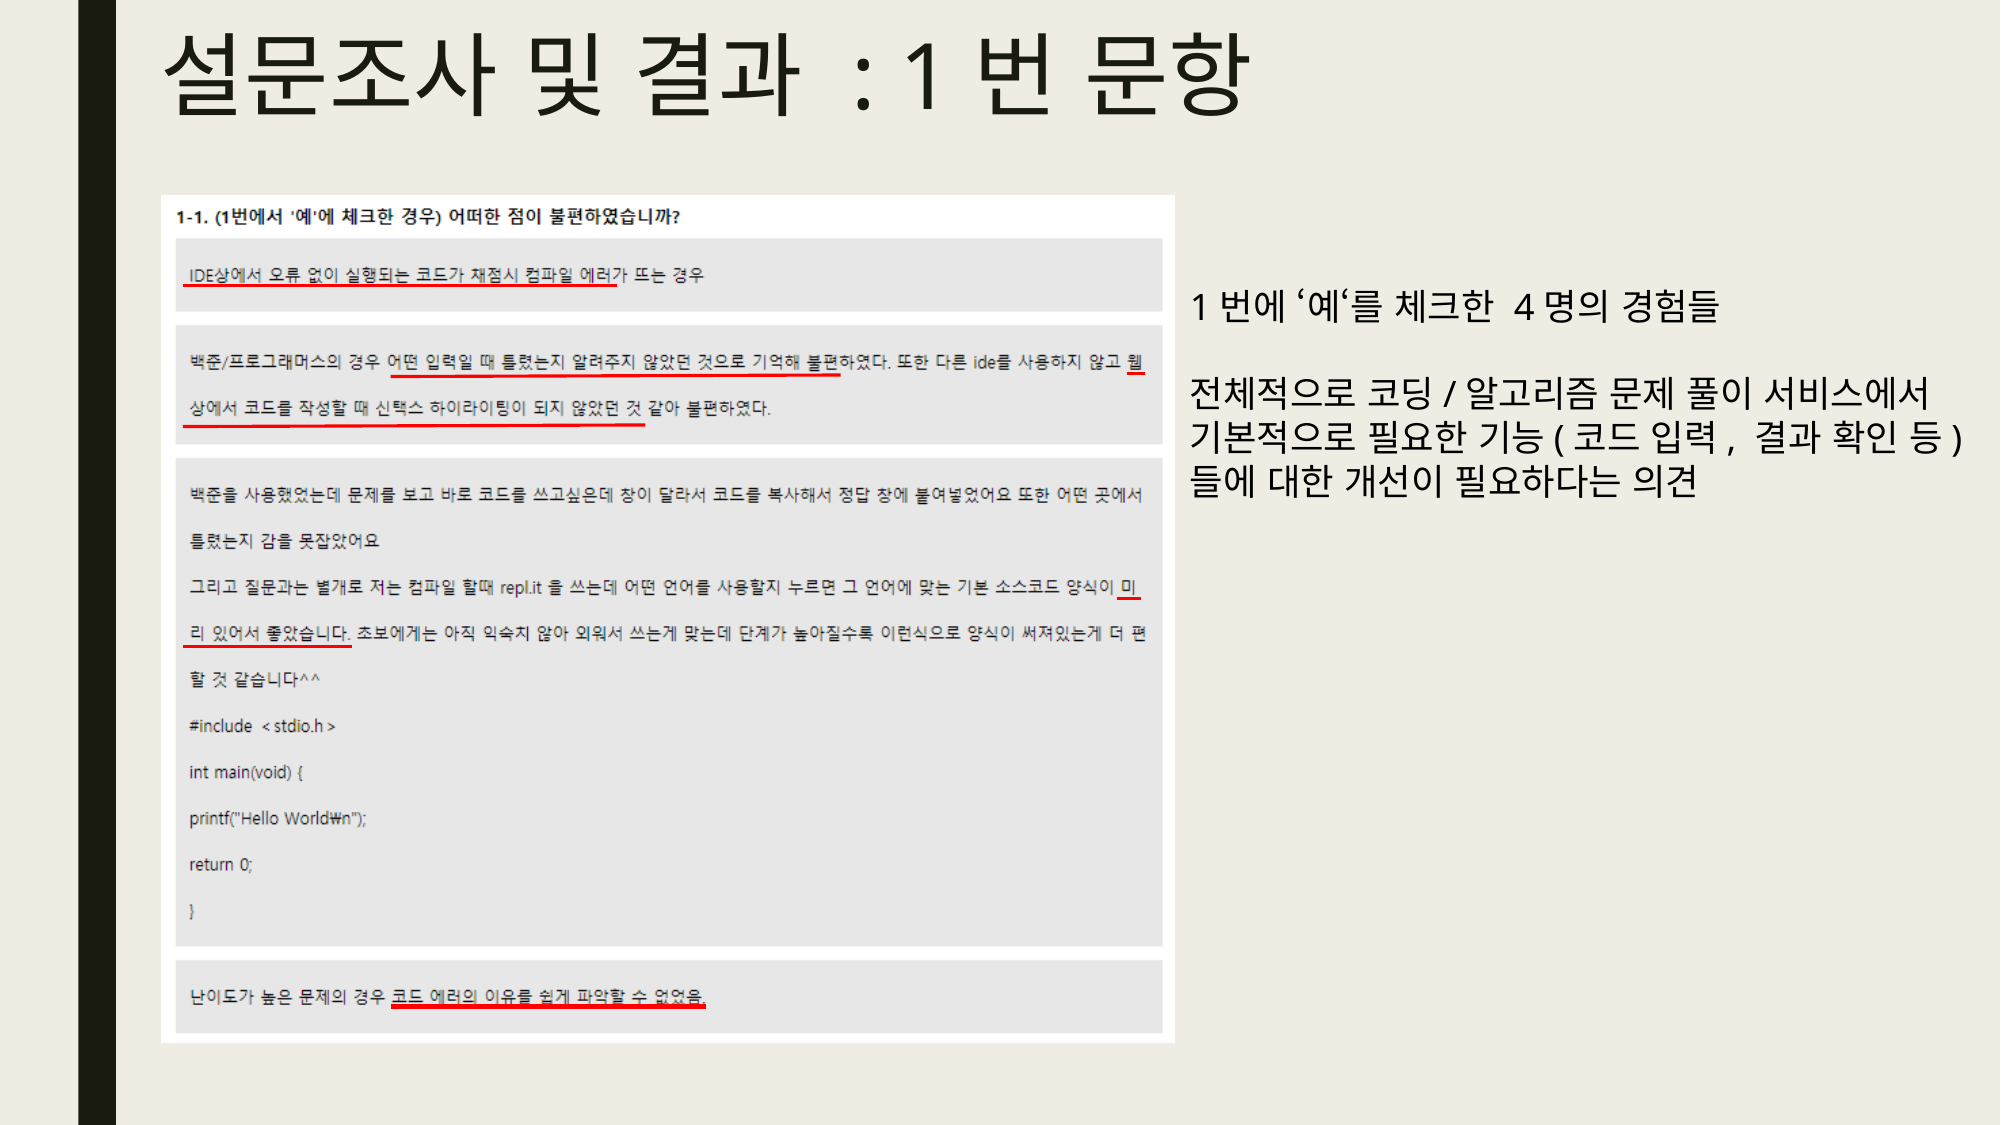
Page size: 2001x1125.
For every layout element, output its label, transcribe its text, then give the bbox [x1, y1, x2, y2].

text_box 1번에 ‘예‘를 체크한 4명의 경험들 전체적으로 코딩/알고리즘 문제 풀이 서비스에서 기본적으로 필요한 기능(코드 입력, 결과 확인 등) 들에 대한 개선이 필요하다는 의견 [1175, 276, 2000, 510]
picture [161, 195, 1175, 1043]
title 설문조사 및 결과 : 1번 문항 [145, 23, 1721, 196]
